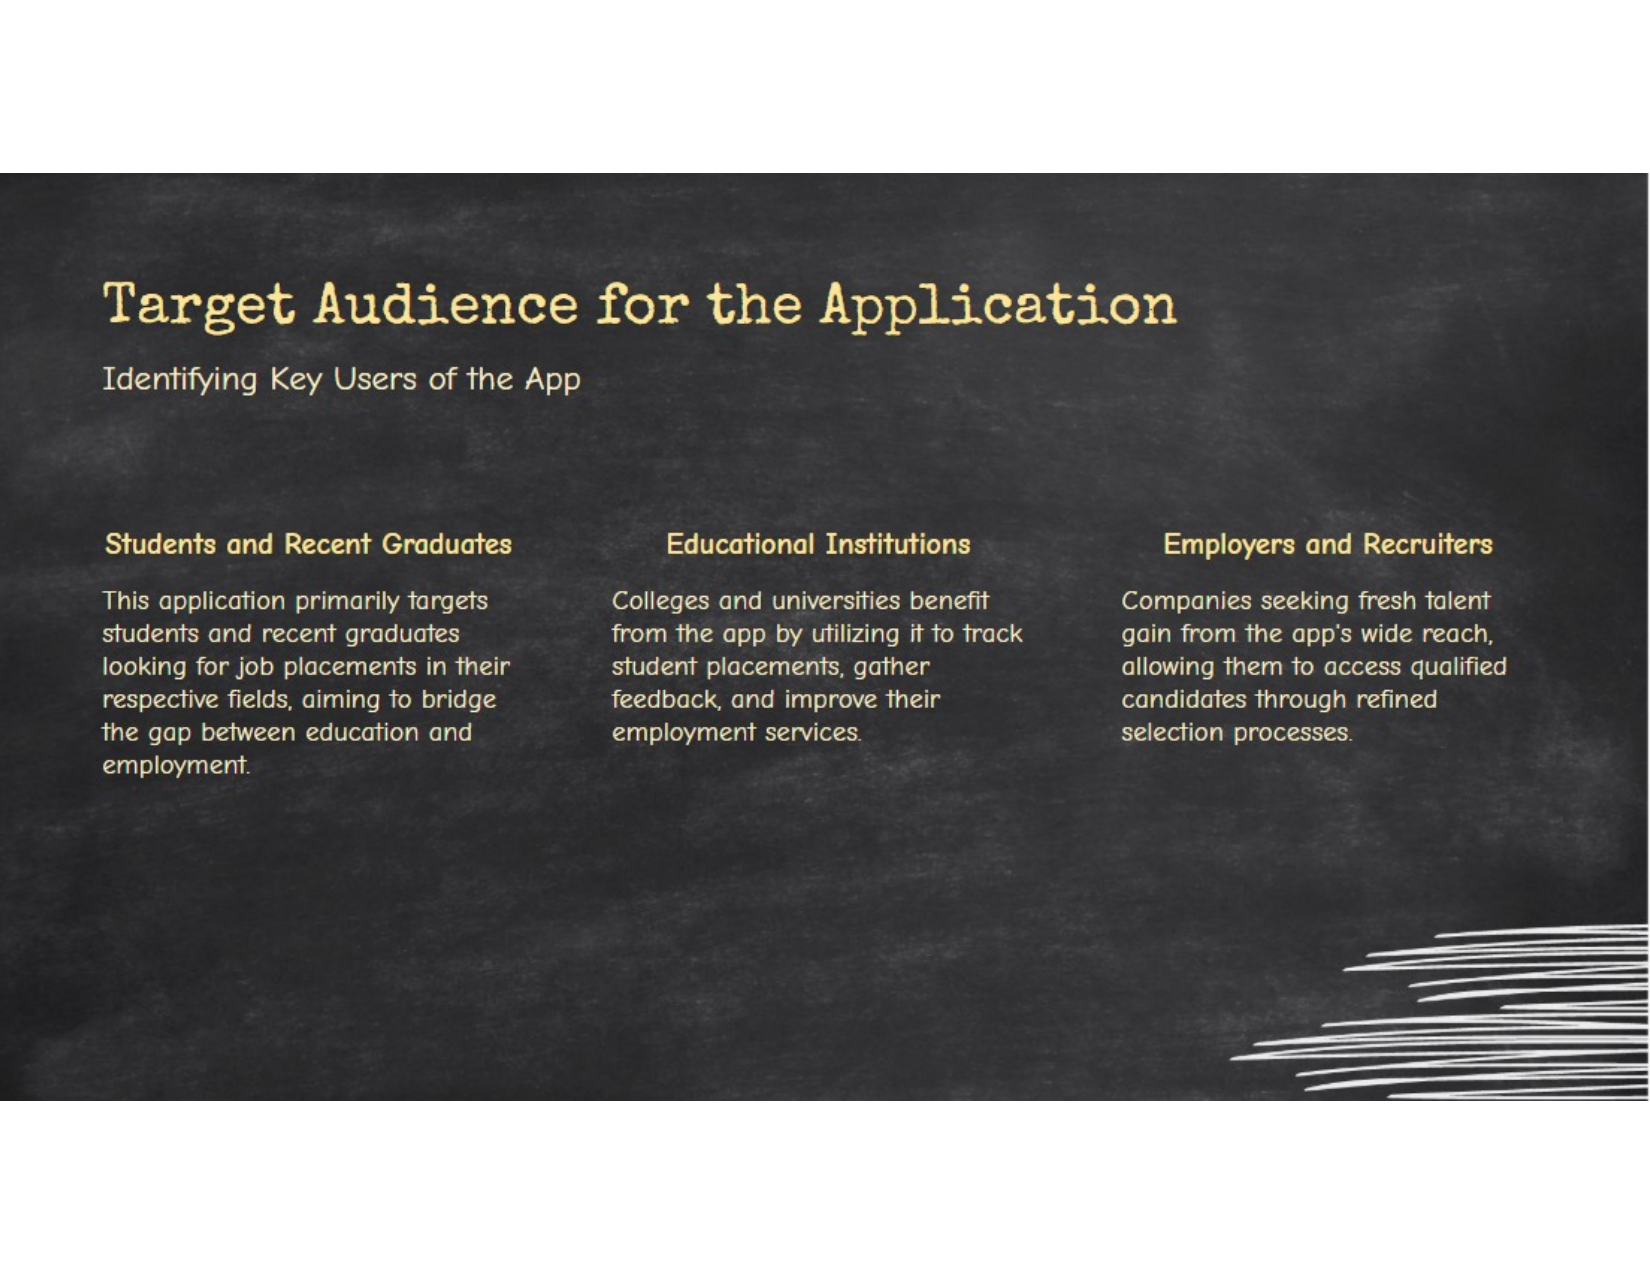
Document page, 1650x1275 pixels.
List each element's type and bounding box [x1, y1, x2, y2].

text_box [0, 173, 1650, 1102]
